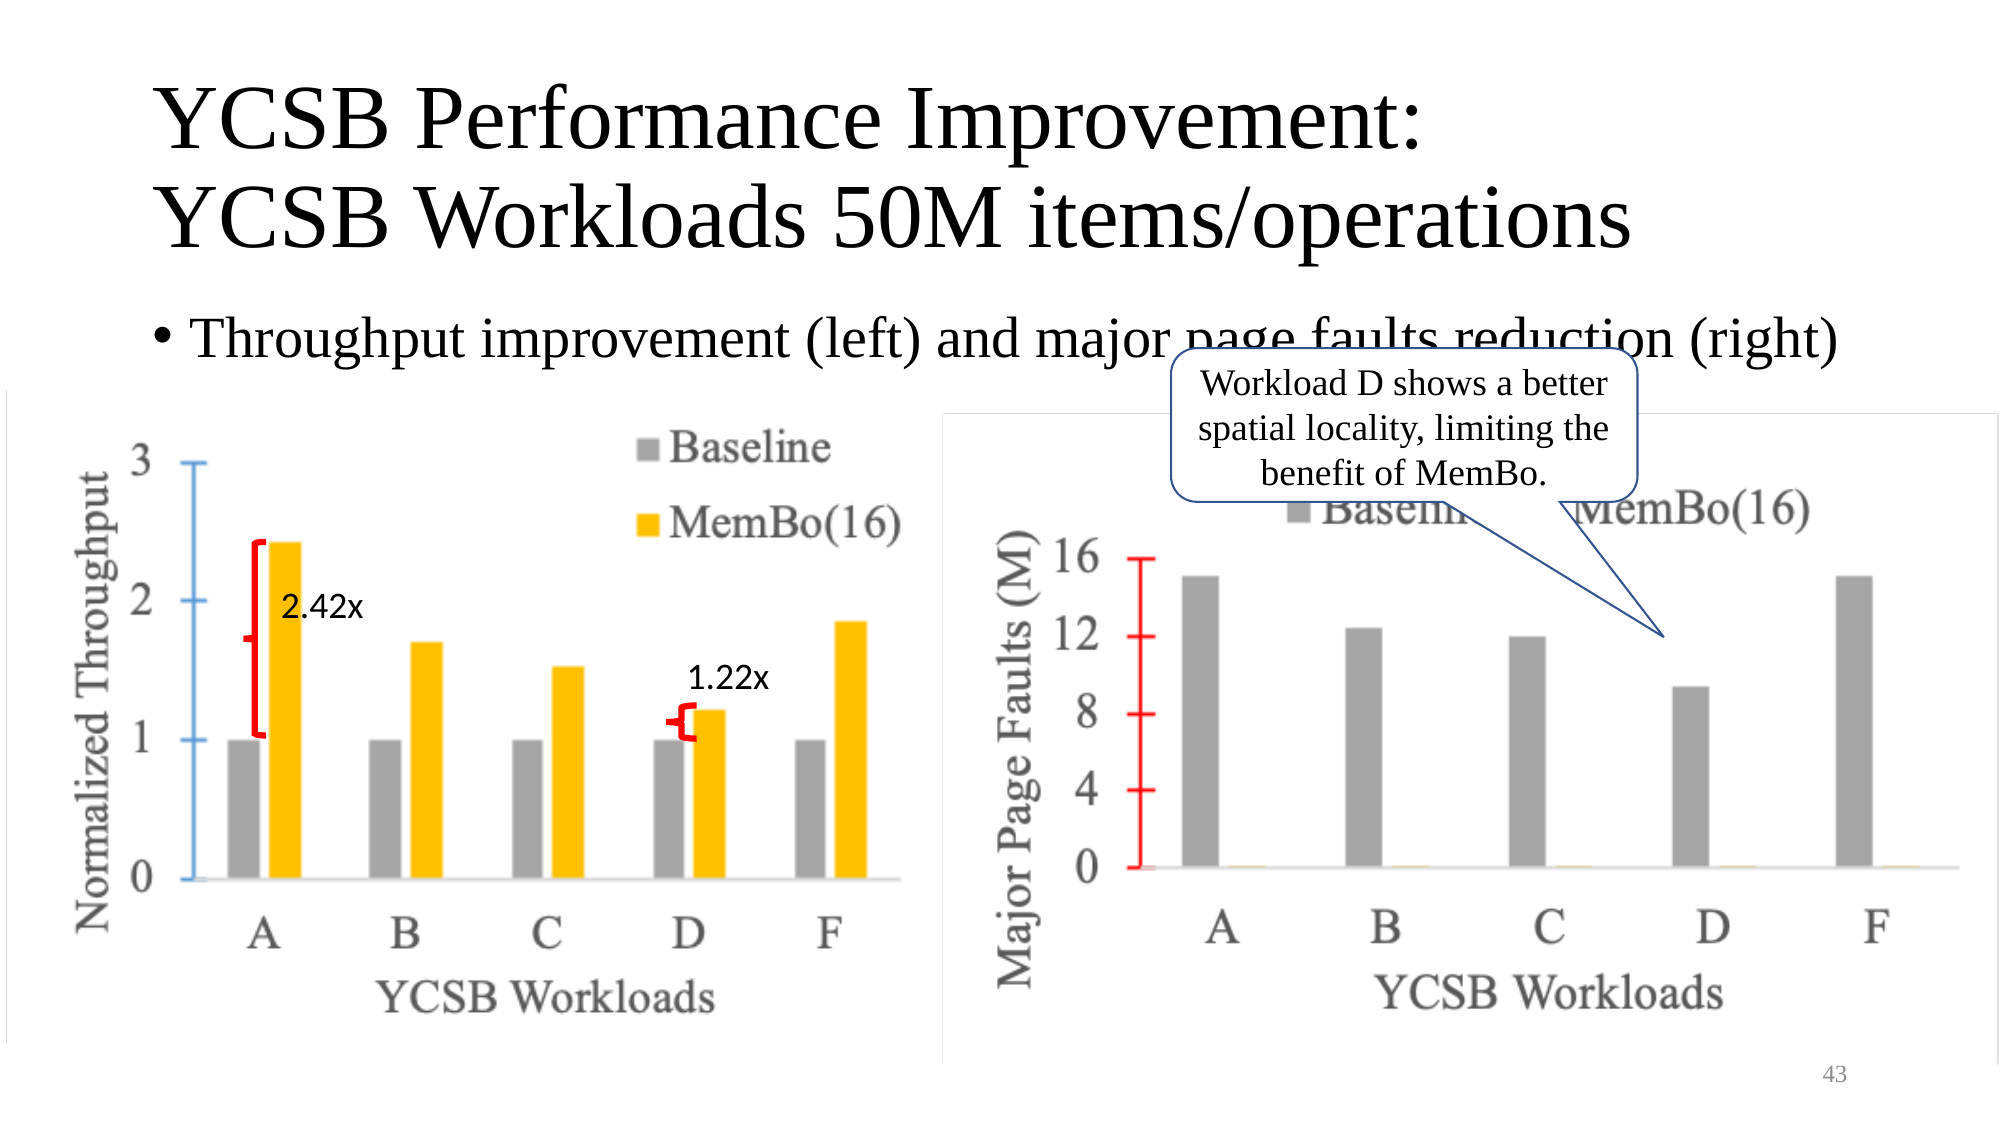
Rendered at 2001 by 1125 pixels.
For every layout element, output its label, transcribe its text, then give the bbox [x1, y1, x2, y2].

text_box Workload D shows a better spatial locality, limiting the benefit of MemBo. [1170, 347, 1639, 412]
slide_number 43 [1412, 1066, 1863, 1103]
picture [5, 389, 2000, 1066]
list Throughput improvement (left) and major page faults reduction (right) [137, 299, 1863, 412]
title YCSB Performance Improvement: YCSB Workloads 50M items/operations [137, 59, 1863, 278]
